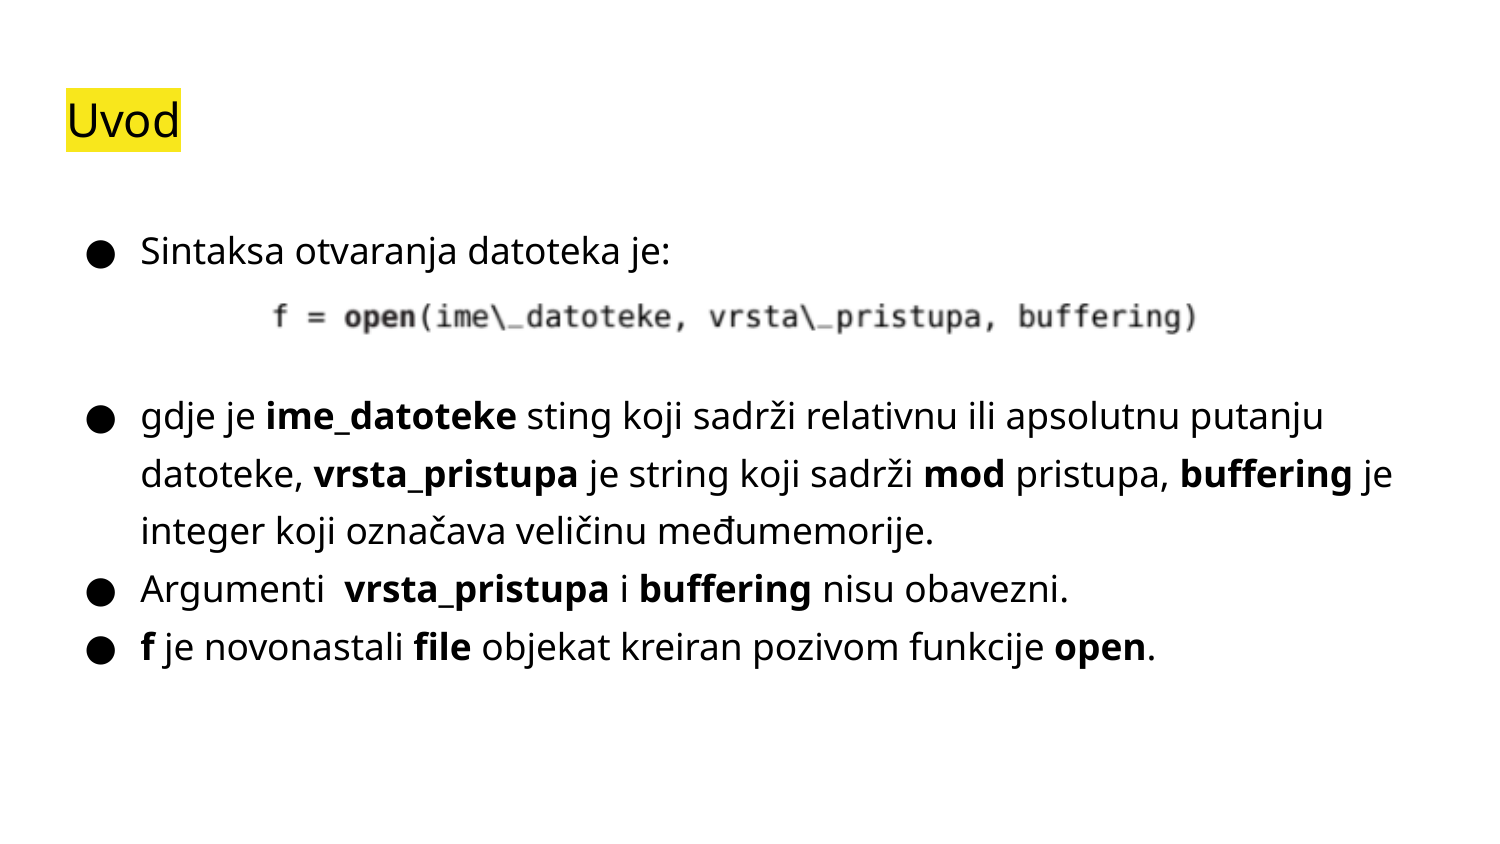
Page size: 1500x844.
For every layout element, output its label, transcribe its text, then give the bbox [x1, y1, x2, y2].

picture [228, 277, 1271, 355]
title Uvod [51, 72, 1449, 167]
list Sintaksa otvaranja datoteka je: gdje je ime_datoteke sting koji sadrži relativnu ili apsolutnu putanju datoteke, vrsta_pristupa je string koji sadrži mod pristupa, buffering je integer koji označava veličinu međumemorije. Argumenti vrsta_pristupa i buffering nisu obavezni. f je novonastali file objekat kreiran pozivom funkcije open. [51, 202, 1449, 750]
